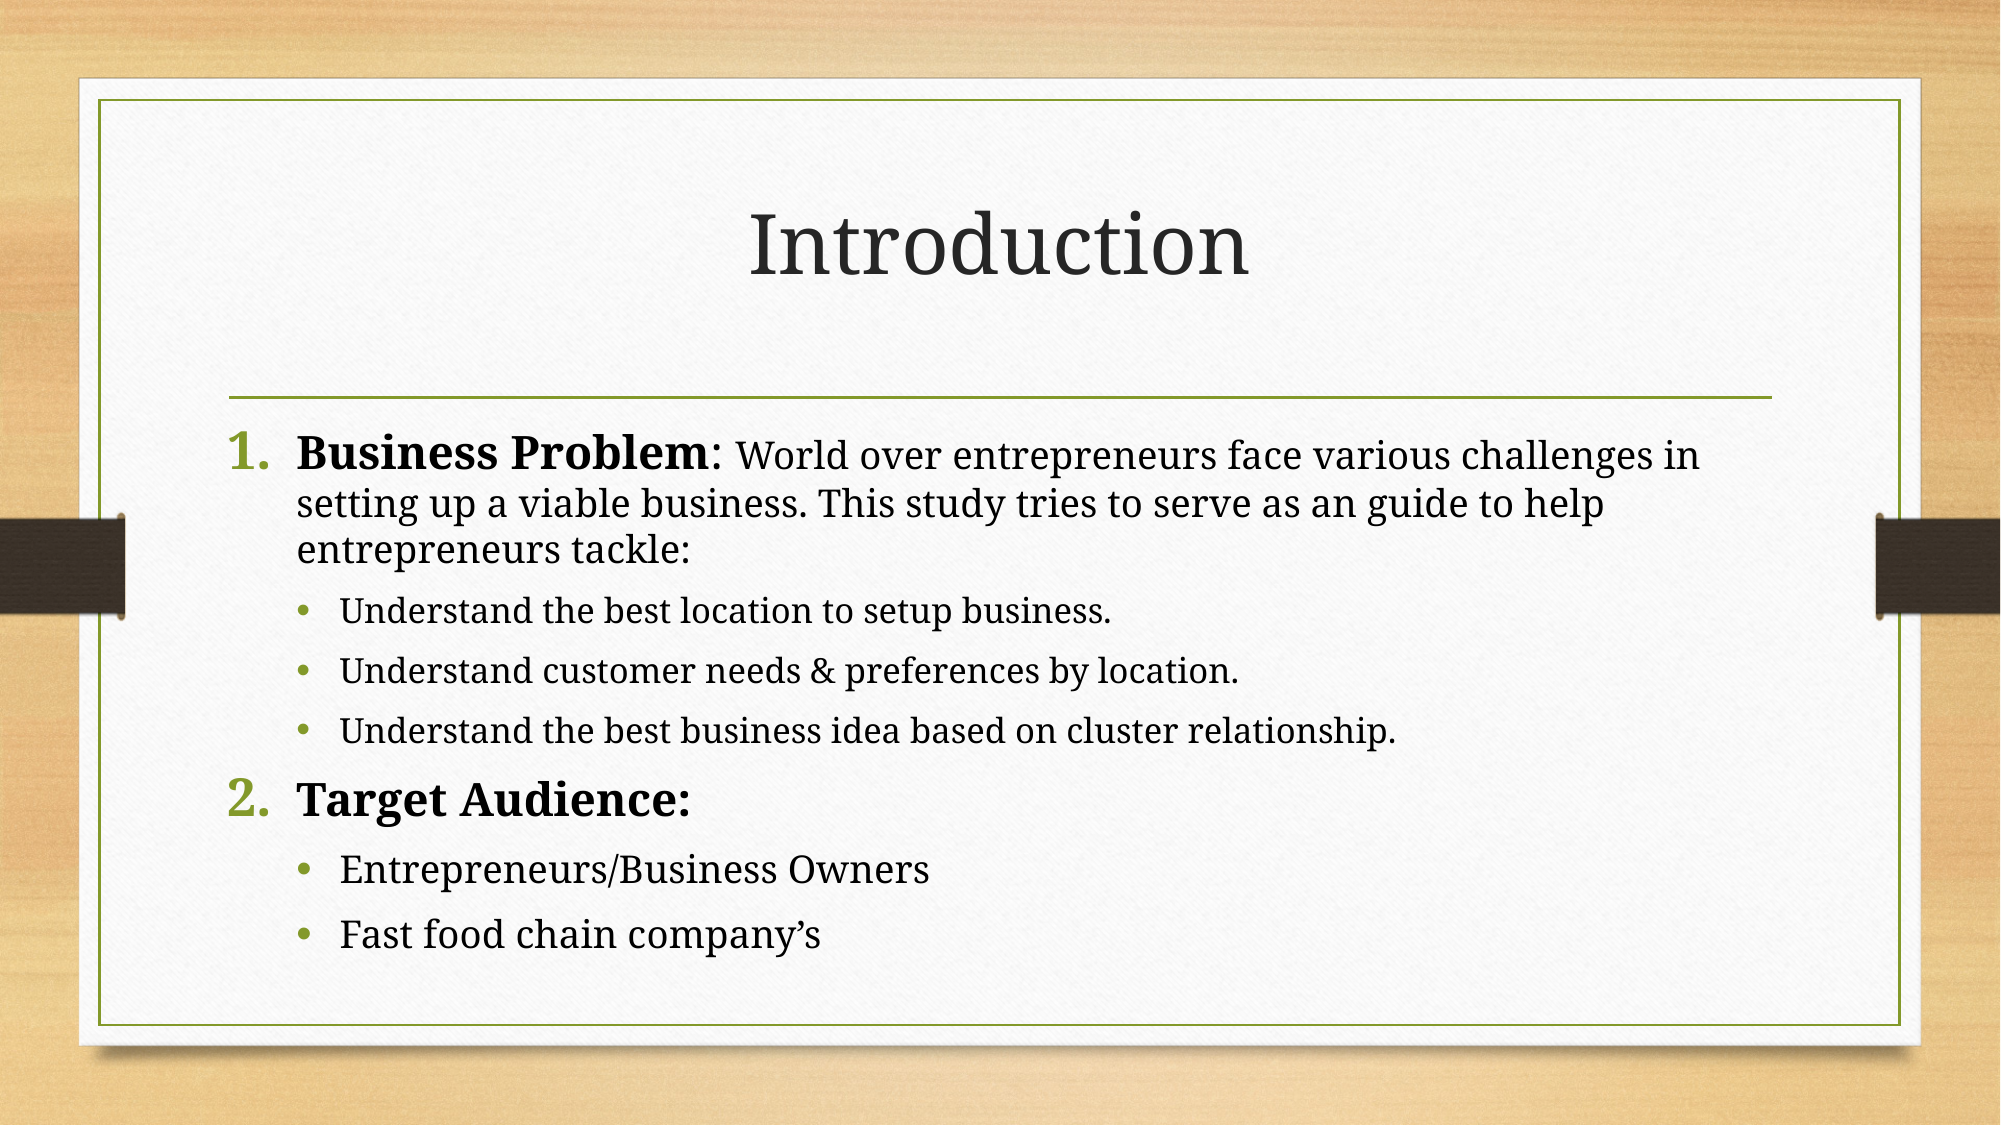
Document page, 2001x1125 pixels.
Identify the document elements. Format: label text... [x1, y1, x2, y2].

title Introduction [212, 161, 1788, 322]
list Business Problem: World over entrepreneurs face various challenges in setting up a viable business. This study tries to serve as an guide to help entrepreneurs tackle: Understand the best location to setup business. Understand customer needs & preferences by location. Understand the best business idea based on cluster relationship. Target Audience: Entrepreneurs/Business Owners Fast food chain company’s [212, 416, 1788, 964]
picture [0, 0, 2001, 1125]
